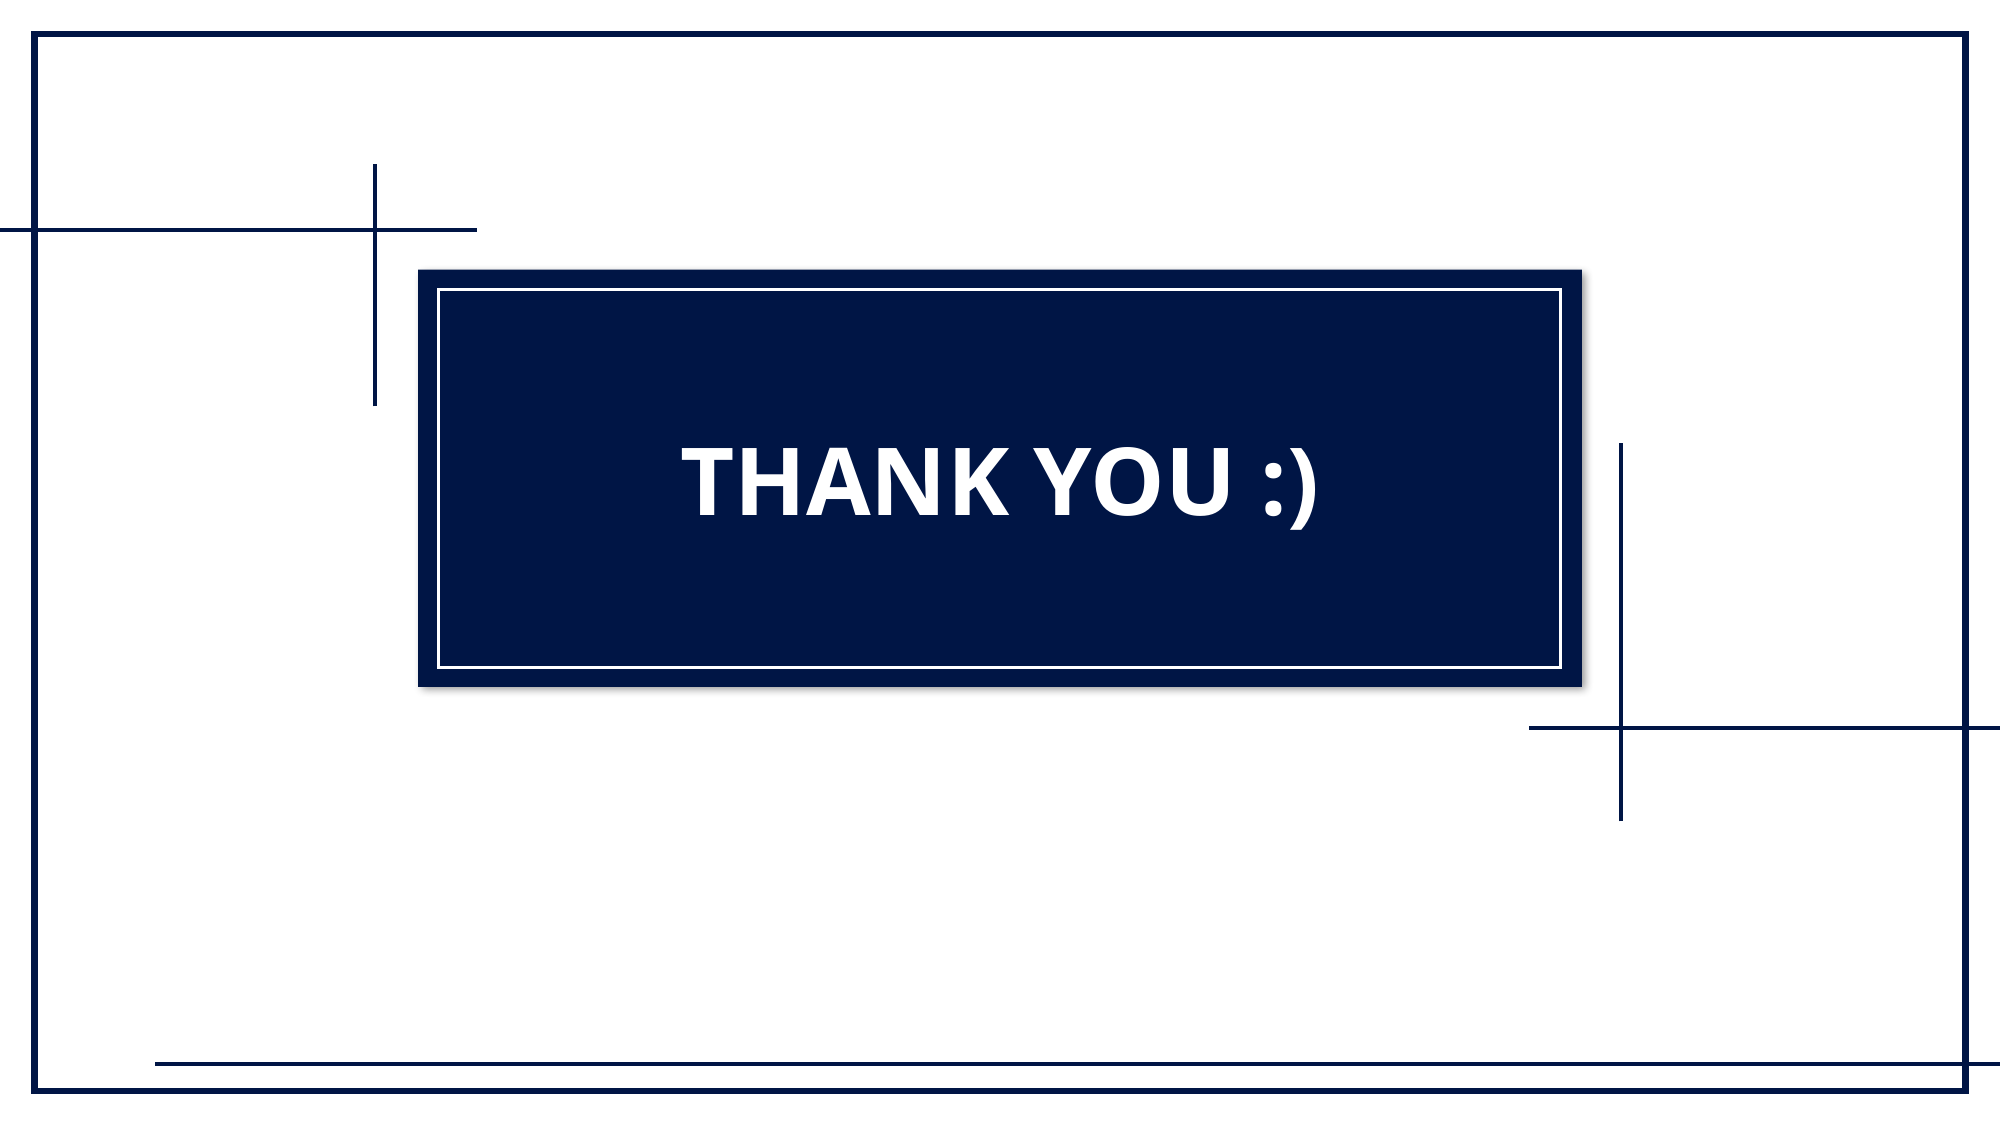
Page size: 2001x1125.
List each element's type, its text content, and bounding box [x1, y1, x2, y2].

text_box THANK YOU :) [417, 269, 1583, 688]
text_box [438, 288, 1562, 668]
text_box [33, 33, 1967, 1092]
